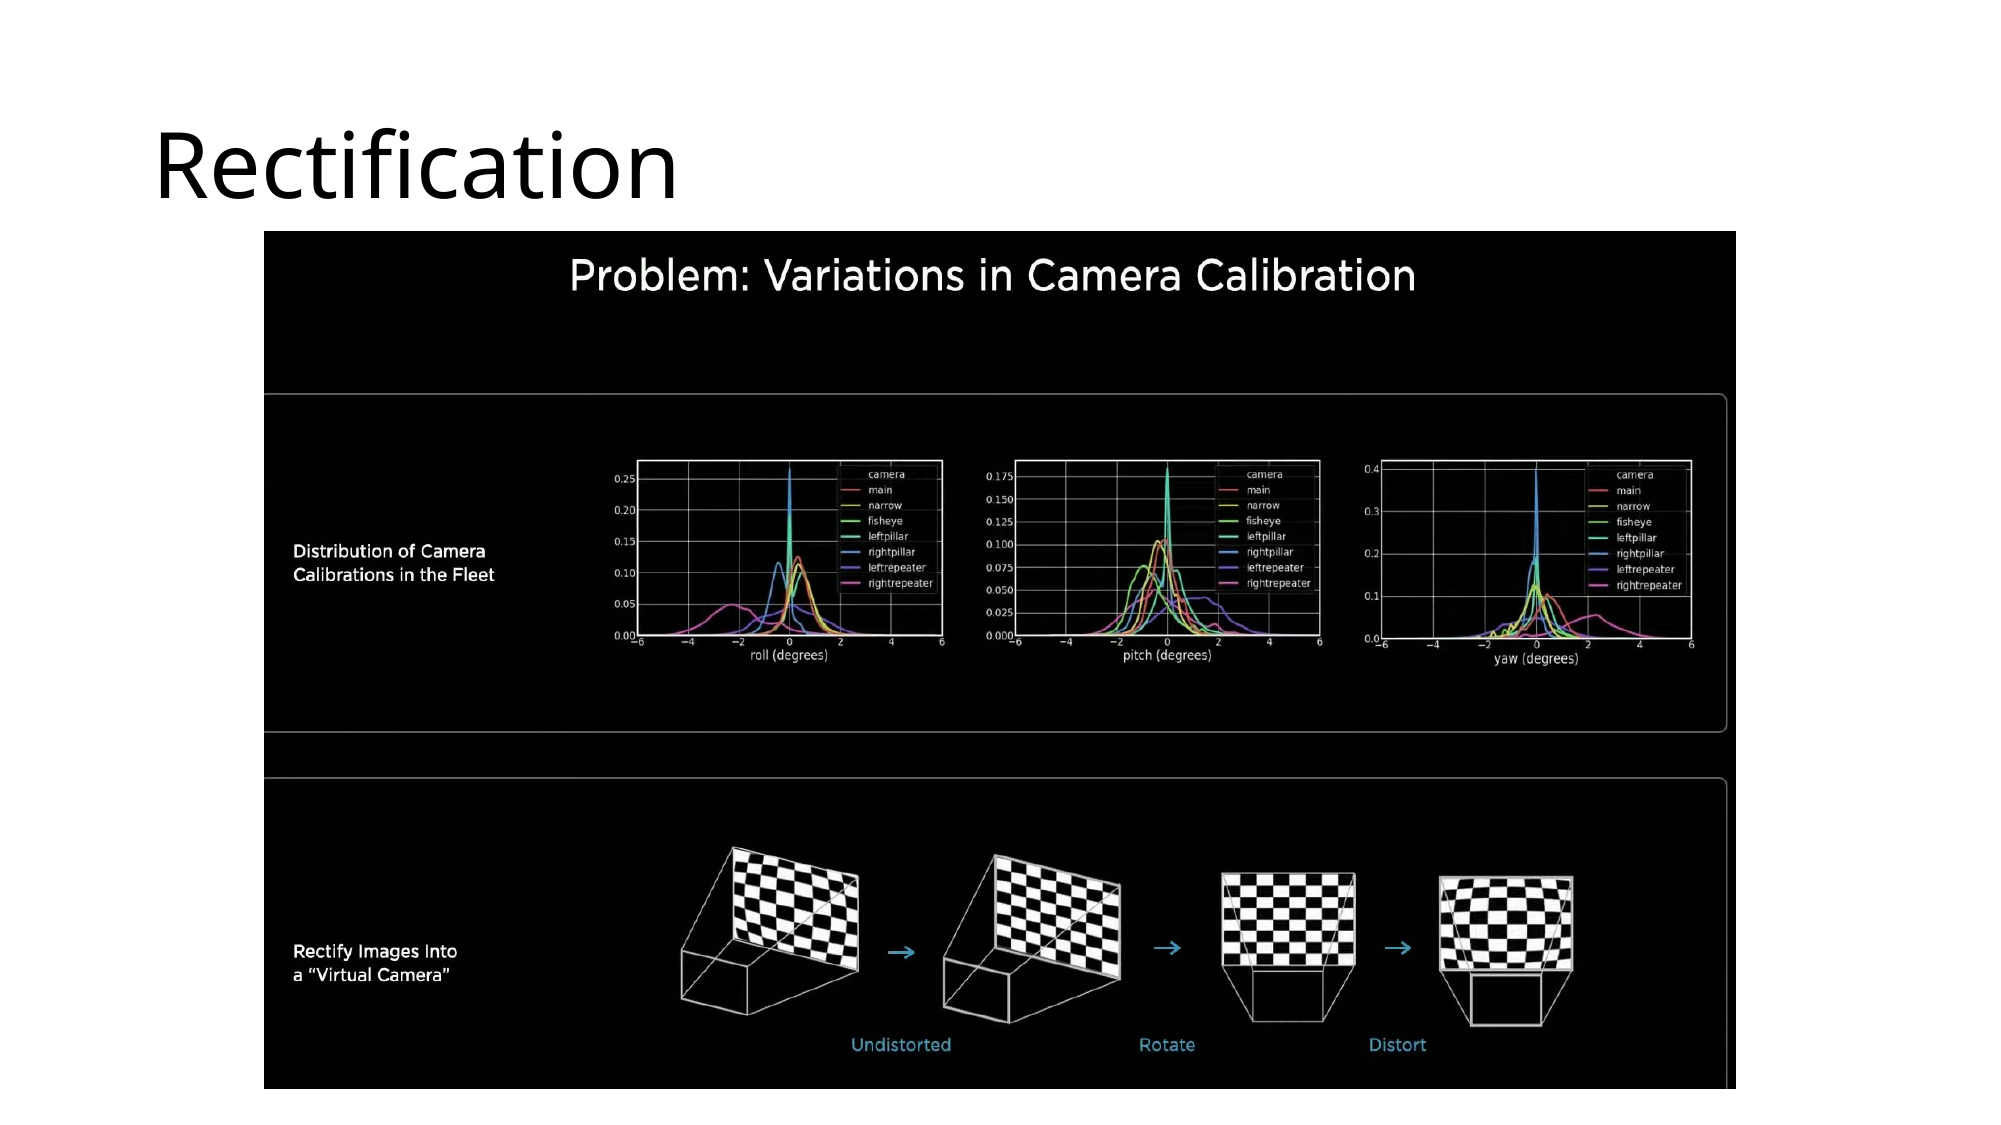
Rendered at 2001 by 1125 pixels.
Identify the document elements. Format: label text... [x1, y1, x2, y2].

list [264, 231, 1736, 1089]
title Rectification [137, 59, 1863, 278]
